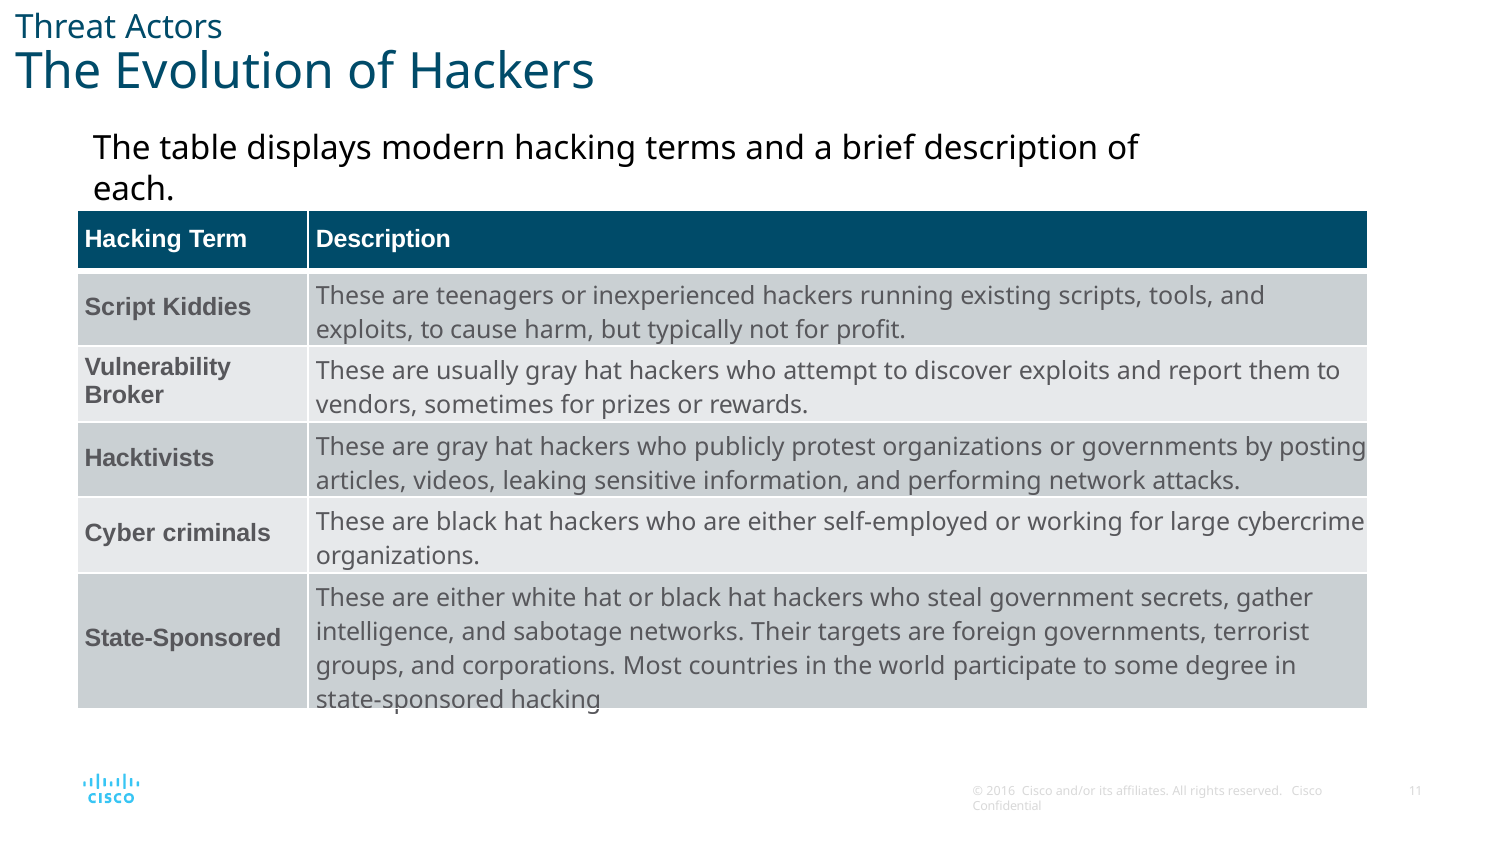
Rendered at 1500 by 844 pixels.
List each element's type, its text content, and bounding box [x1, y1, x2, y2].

table_cell These are either white hat or black hat hackers who steal government secrets, gather intelligence, and sabotage networks. Their targets are foreign governments, terrorist groups, and corporations. Most countries in the world participate to some degree in state-sponsored hacking [309, 574, 1367, 708]
text_box The table displays modern hacking terms and a brief description of each. [90, 124, 1168, 207]
table_cell State-Sponsored [78, 574, 307, 708]
table_header Hacking Term [78, 211, 307, 268]
table_cell These are black hat hackers who are either self-employed or working for large cybercrime organizations. [309, 498, 1367, 572]
table_cell Cyber criminals [78, 498, 307, 572]
table_cell Script Kiddies [78, 274, 307, 345]
table_cell These are usually gray hat hackers who attempt to discover exploits and report them to vendors, sometimes for prizes or rewards. [309, 347, 1367, 421]
table_header Description [309, 211, 1367, 268]
table_cell Hacktivists [78, 423, 307, 496]
slide_number 18 [1402, 782, 1432, 844]
footer © 2016 Cisco and/or its affiliates. All rights reserved. Cisco Confidential [970, 782, 1381, 844]
table_cell These are teenagers or inexperienced hackers running existing scripts, tools, and exploits, to cause harm, but typically not for profit. [309, 274, 1367, 345]
title Threat Actors The Evolution of Hackers [12, 9, 845, 153]
table_cell Vulnerability Broker [78, 347, 307, 421]
table_cell These are gray hat hackers who publicly protest organizations or governments by posting articles, videos, leaking sensitive information, and performing network attacks. [309, 423, 1367, 496]
